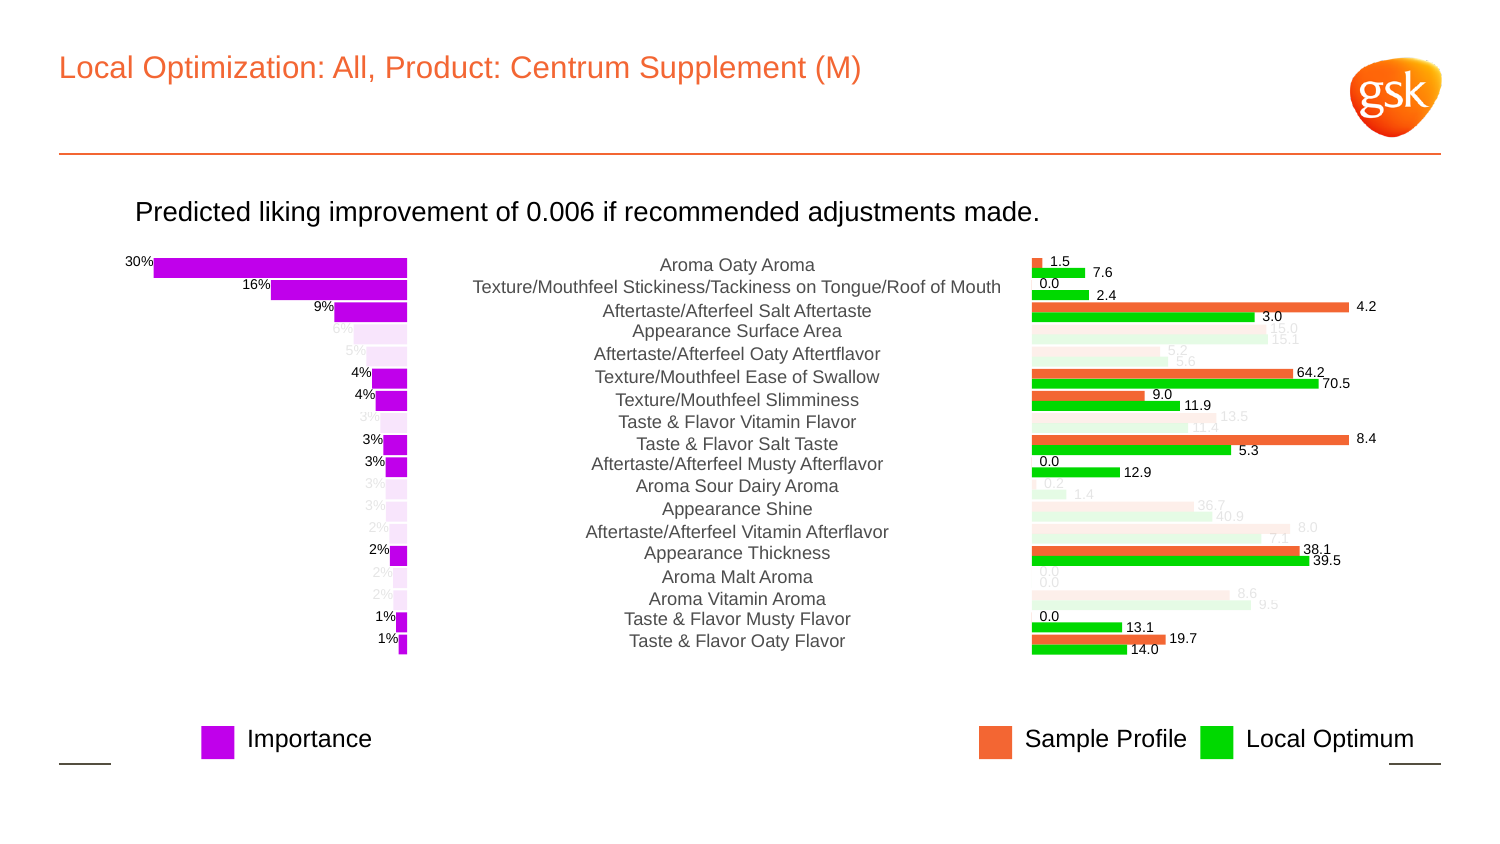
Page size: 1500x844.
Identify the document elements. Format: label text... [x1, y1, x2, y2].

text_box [112, 194, 1388, 796]
picture [1333, 38, 1457, 157]
title Local Optimization: All, Product: Centrum Supplement (M) [58, 47, 1302, 86]
